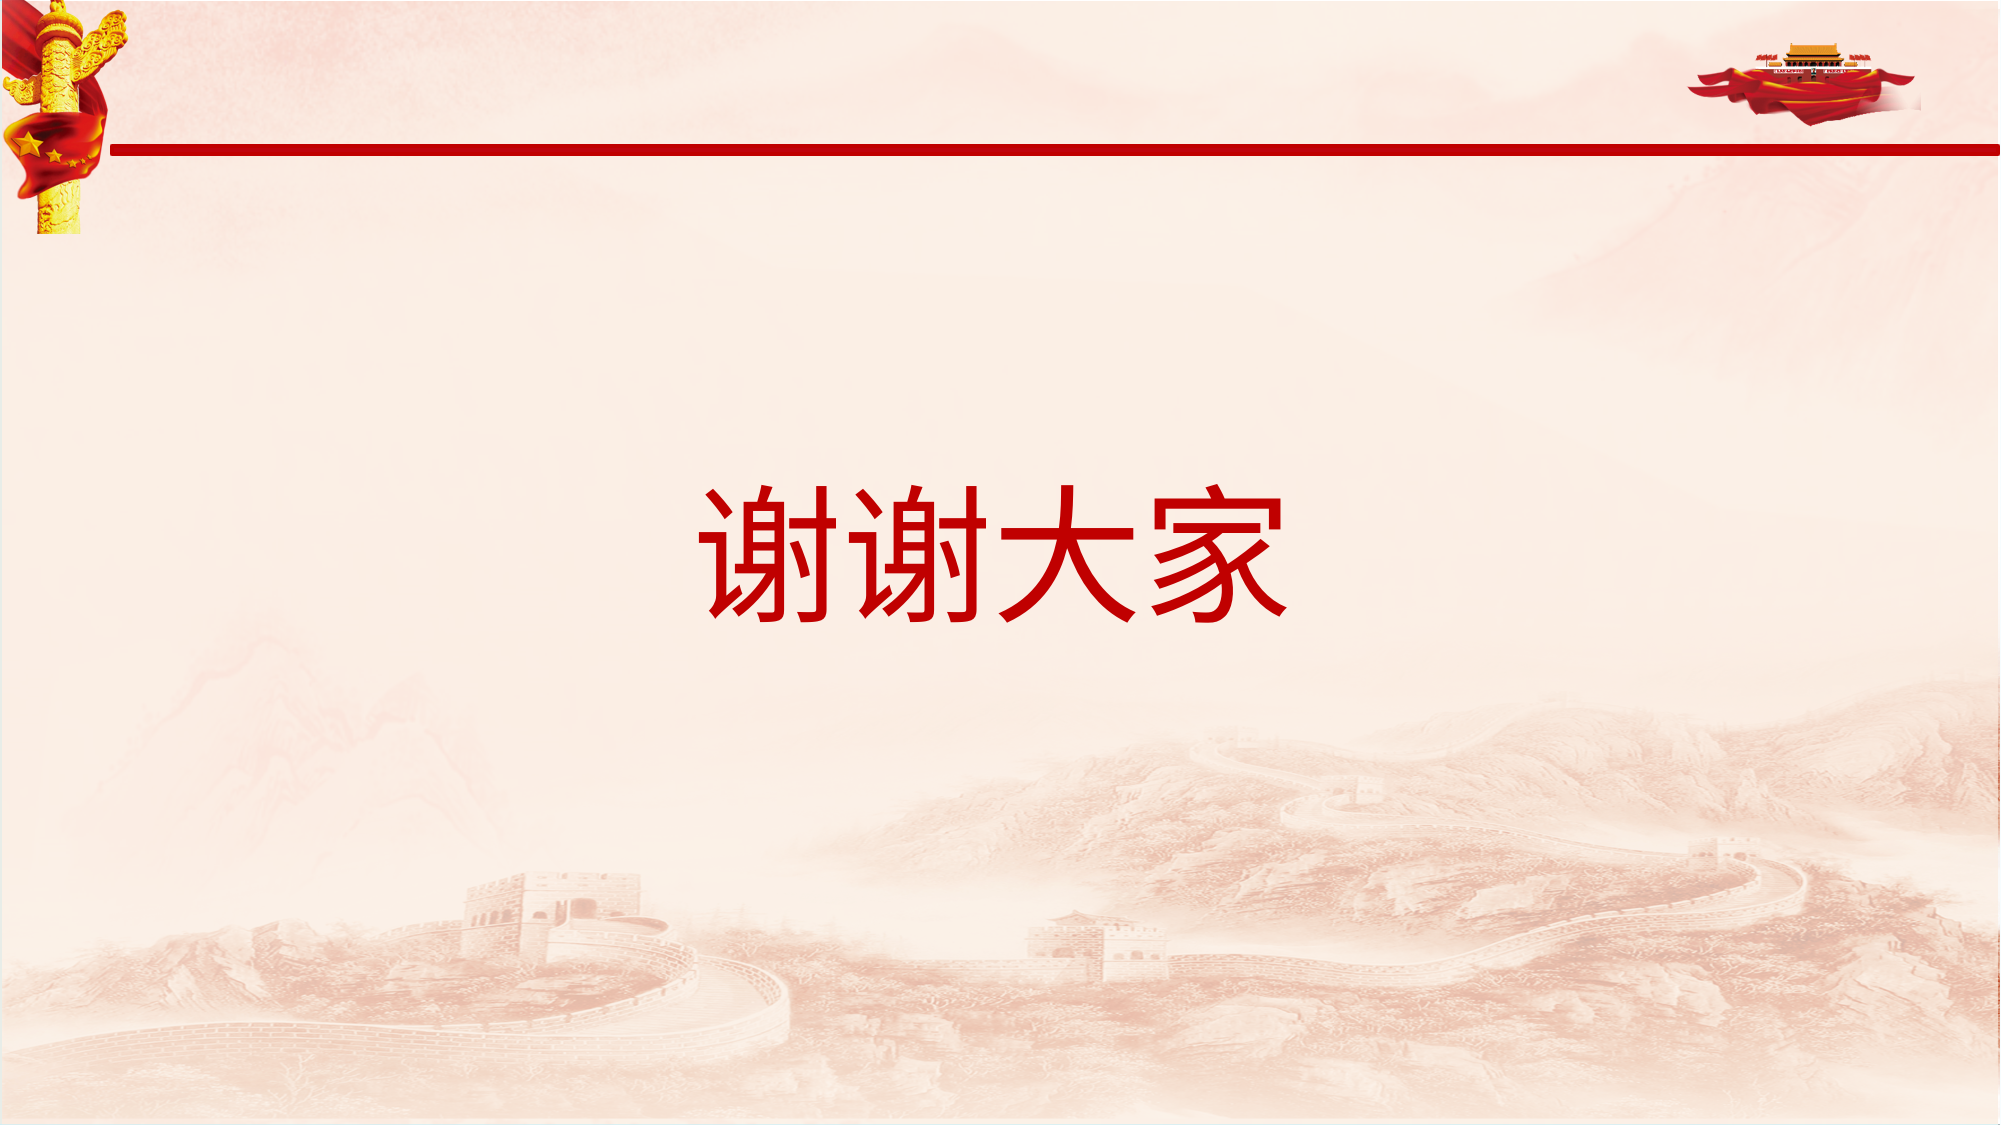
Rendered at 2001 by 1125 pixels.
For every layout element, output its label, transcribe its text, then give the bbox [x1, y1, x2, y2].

picture [0, 0, 2001, 1125]
text_box 谢谢大家 [677, 366, 1323, 759]
